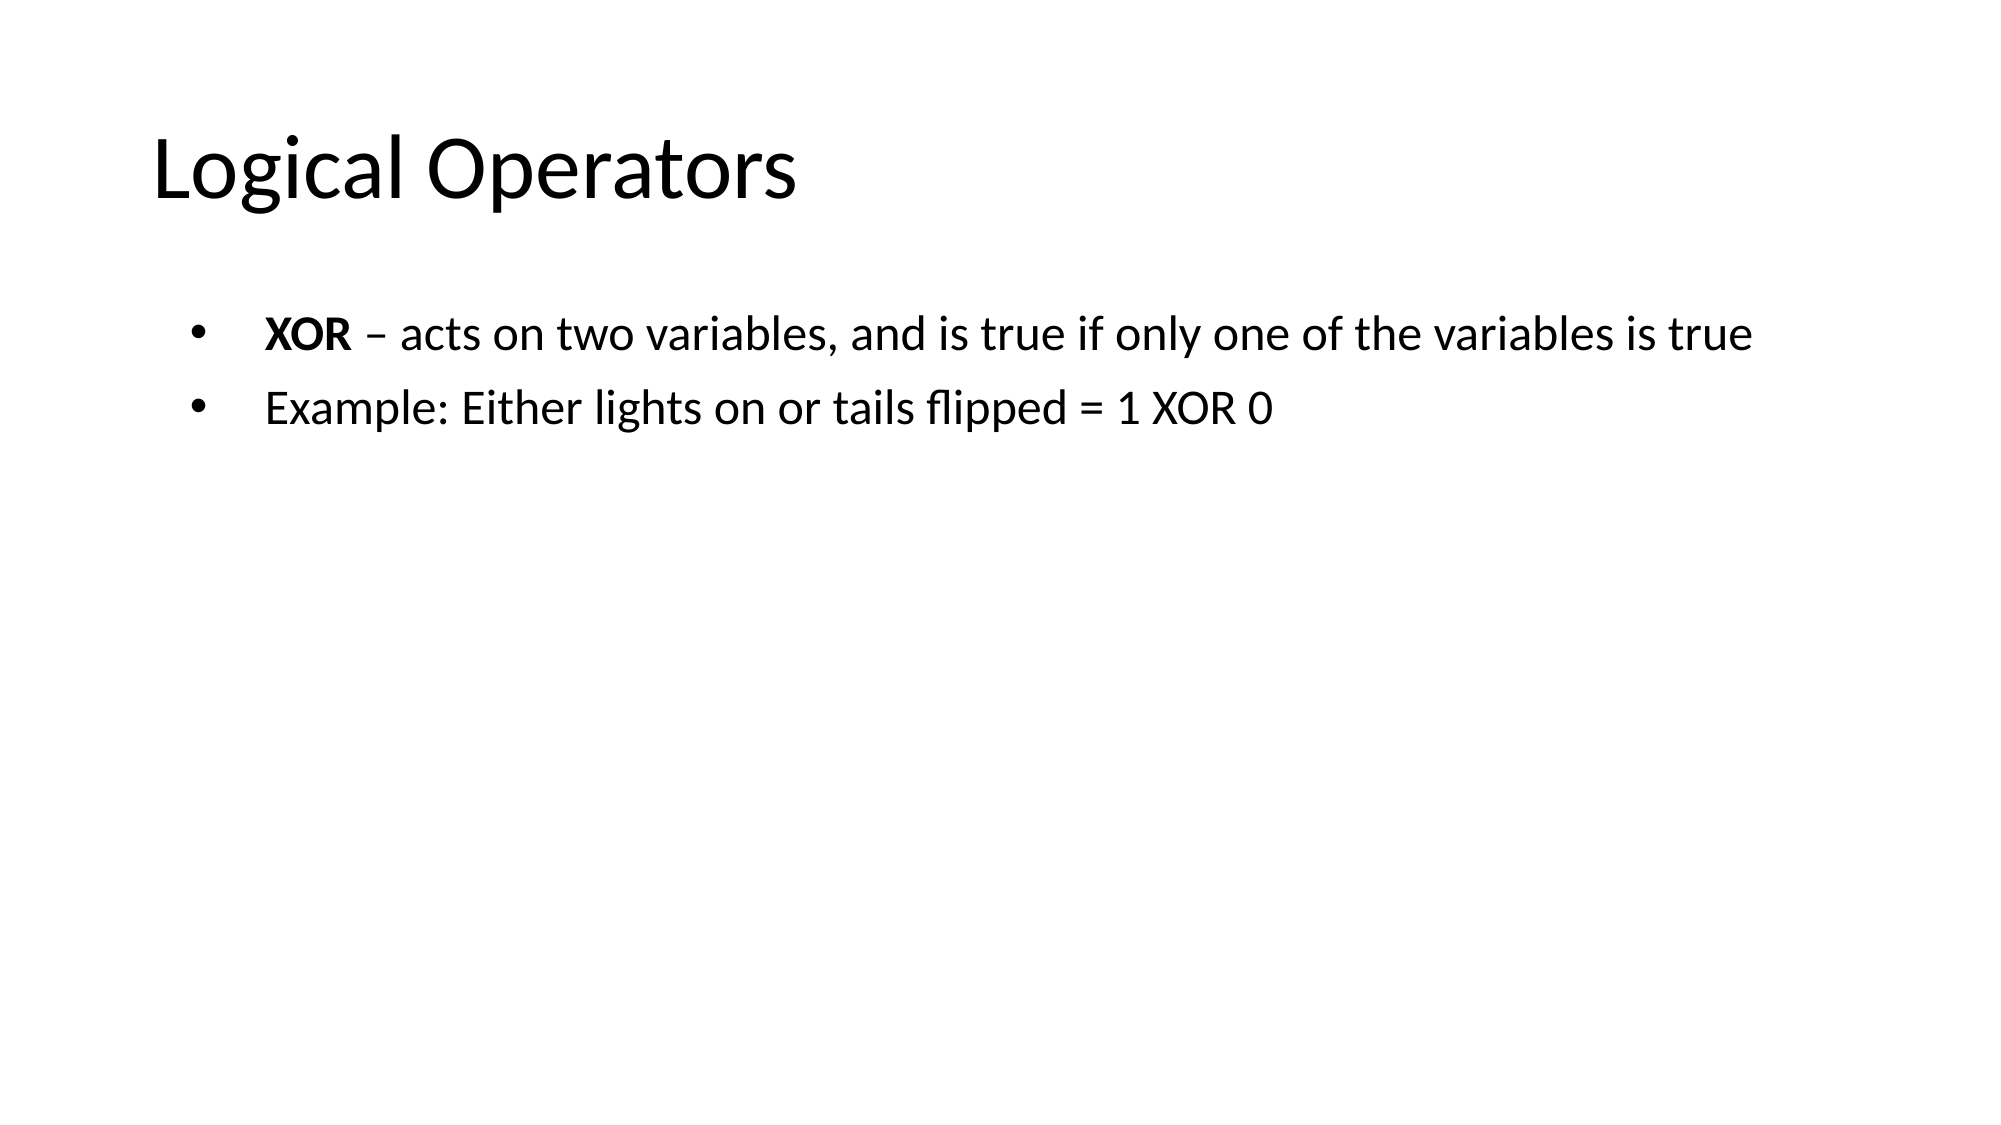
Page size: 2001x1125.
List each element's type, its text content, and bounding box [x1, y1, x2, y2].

title Logical Operators [137, 59, 1863, 278]
list XOR – acts on two variables, and is true if only one of the variables is true Example: Either lights on or tails flipped = 1 XOR 0 [137, 299, 1863, 1014]
